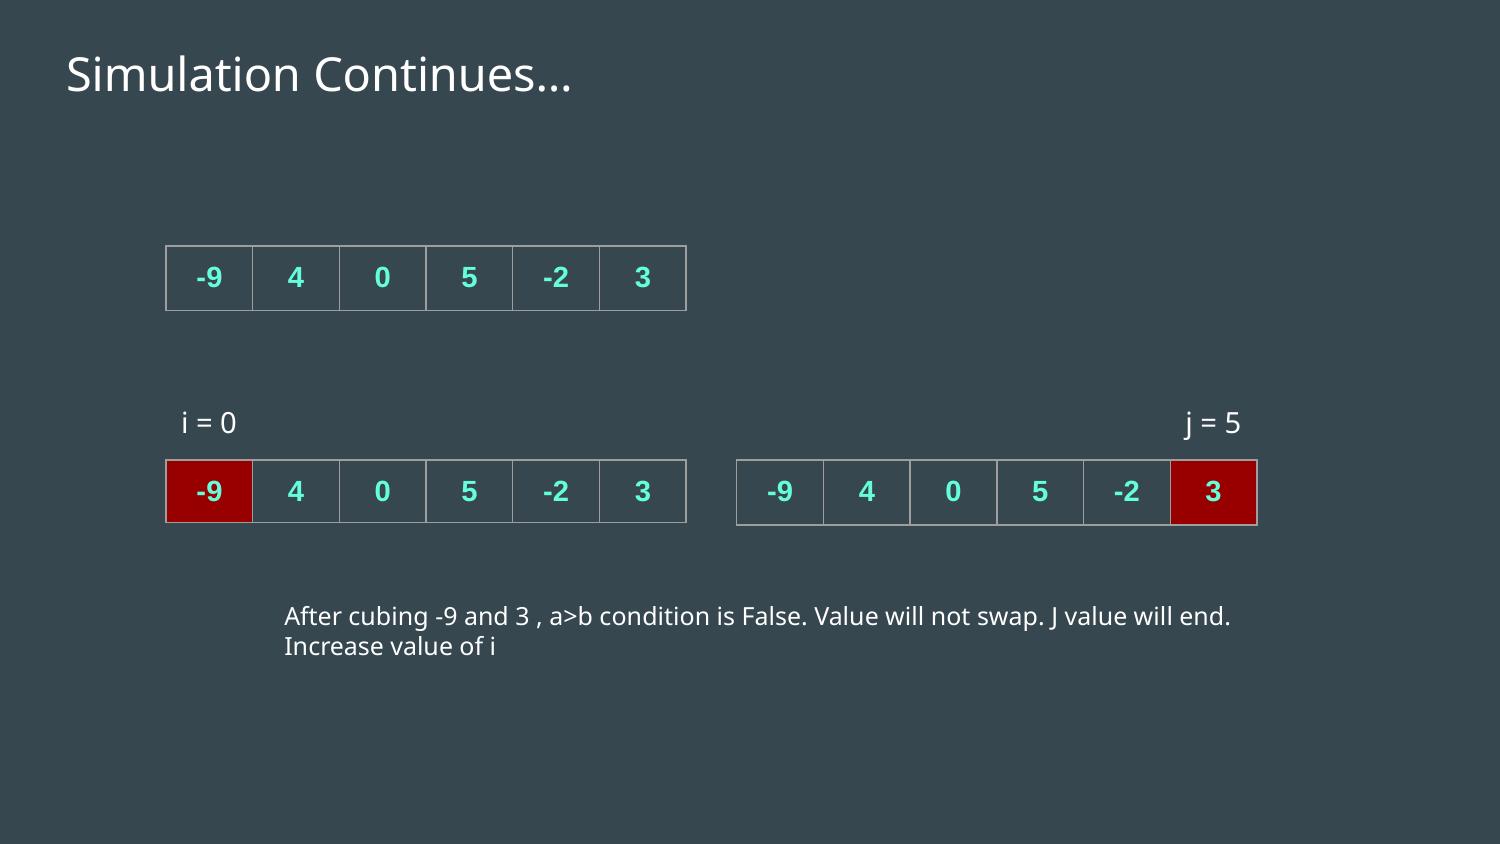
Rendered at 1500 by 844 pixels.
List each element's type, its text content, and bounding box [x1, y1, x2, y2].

table_header 0 [340, 461, 425, 522]
table_header 4 [253, 461, 339, 522]
table_header 4 [824, 461, 909, 524]
table_header 3 [1171, 461, 1256, 524]
list [44, 157, 1443, 814]
table_header 5 [427, 461, 512, 522]
text_box After cubing -9 and 3 , a>b condition is False. Value will not swap. J value will end. Increase value of i [269, 585, 1249, 676]
table_header 0 [340, 247, 425, 310]
table_header -2 [1084, 461, 1170, 524]
table_header 5 [998, 461, 1083, 524]
text_box i = 0 [165, 388, 254, 454]
table_header -9 [167, 247, 252, 310]
text_box j = 5 [1170, 388, 1258, 454]
table_header 5 [427, 247, 512, 310]
table_header 3 [600, 247, 685, 310]
table_header -2 [513, 247, 599, 310]
title Simulation Continues… [51, 26, 1449, 121]
table_header 0 [911, 461, 996, 524]
table_header -2 [513, 461, 599, 522]
table_header 3 [600, 461, 685, 522]
table_header 4 [253, 247, 339, 310]
table_header -9 [167, 461, 252, 522]
table_header -9 [737, 461, 823, 524]
